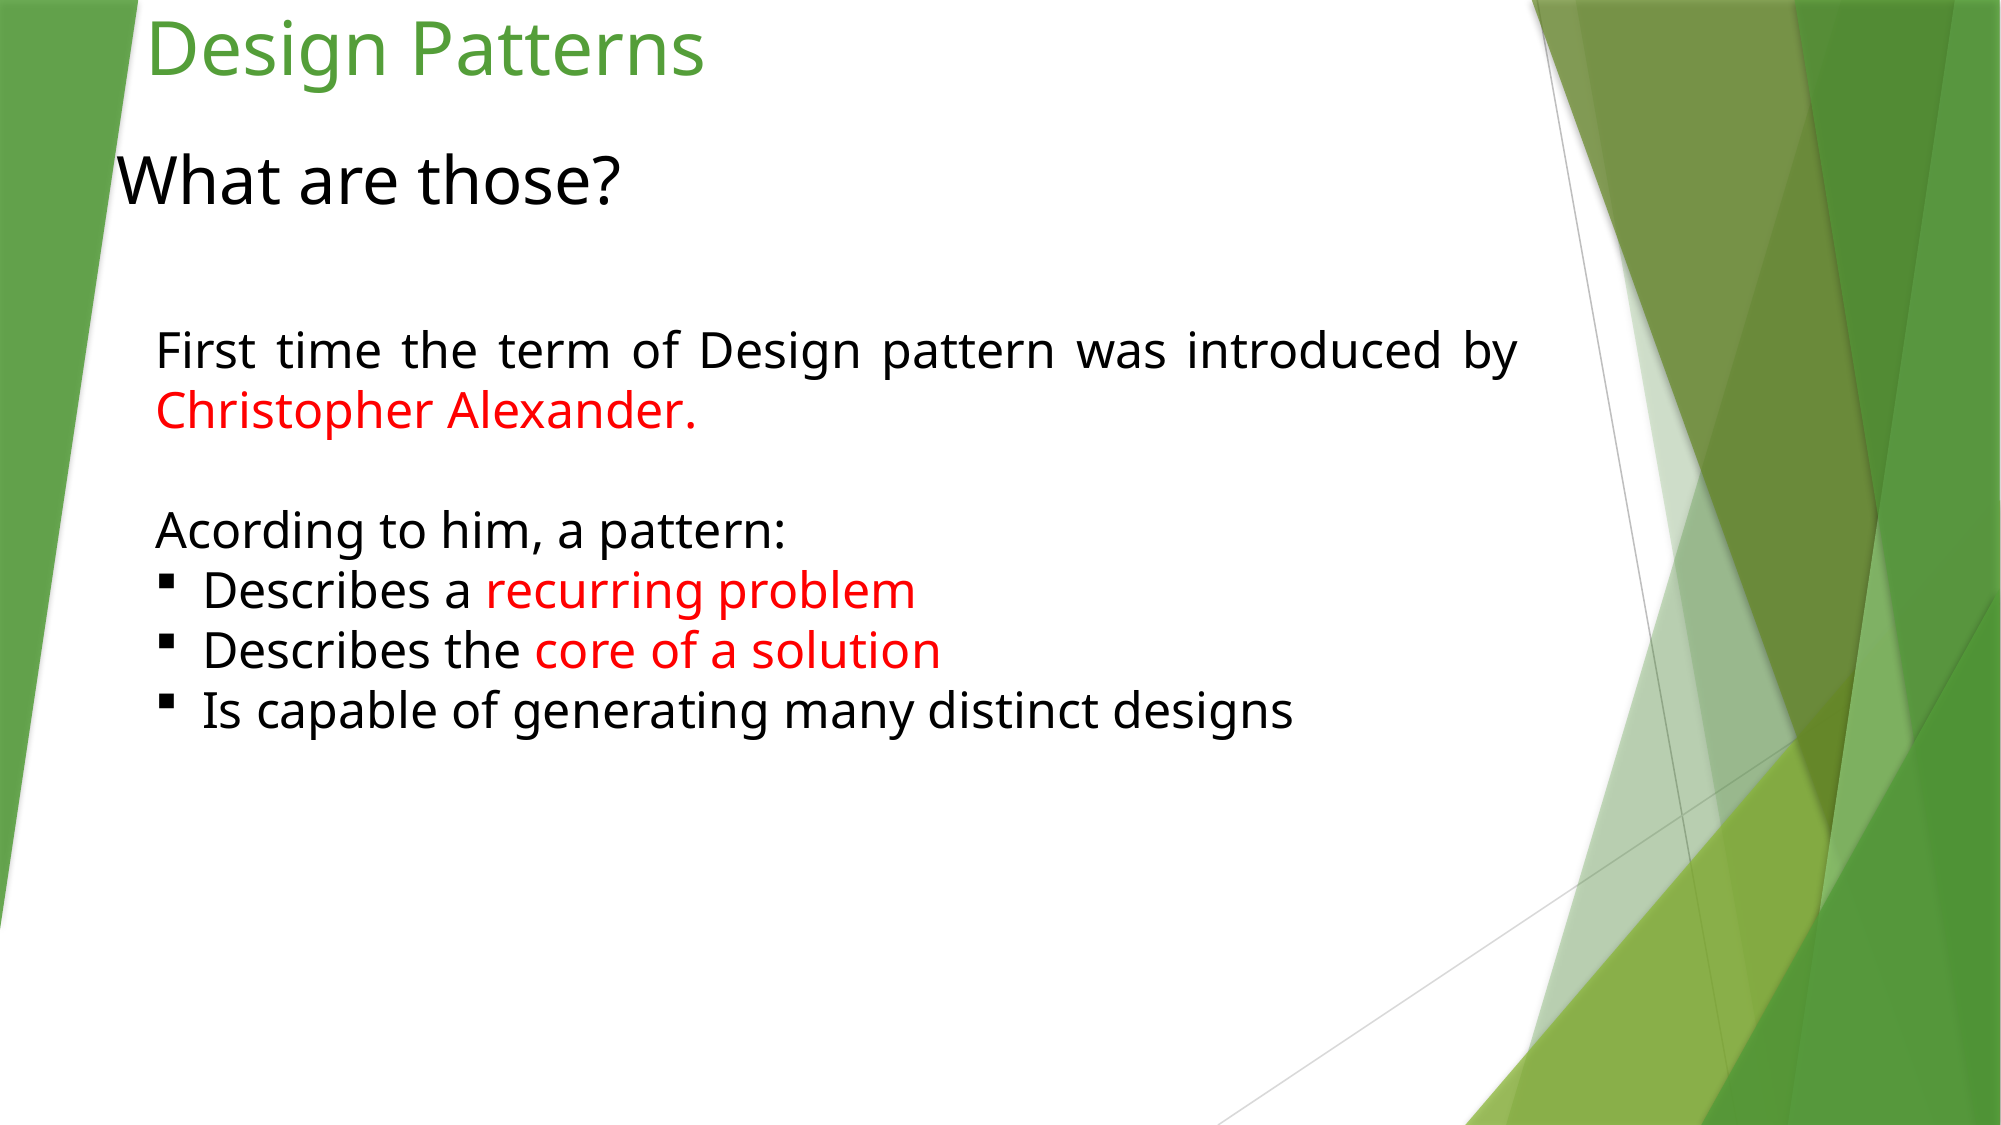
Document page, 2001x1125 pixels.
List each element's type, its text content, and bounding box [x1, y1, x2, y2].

text_box First time the term of Design pattern was introduced by Christopher Alexander. Acording to him, a pattern: Describes a recurring problem Describes the core of a solution Is capable of generating many distinct designs [140, 310, 1534, 791]
title Design Patterns [0, 0, 1247, 98]
subtitle What are those? [0, 130, 638, 311]
